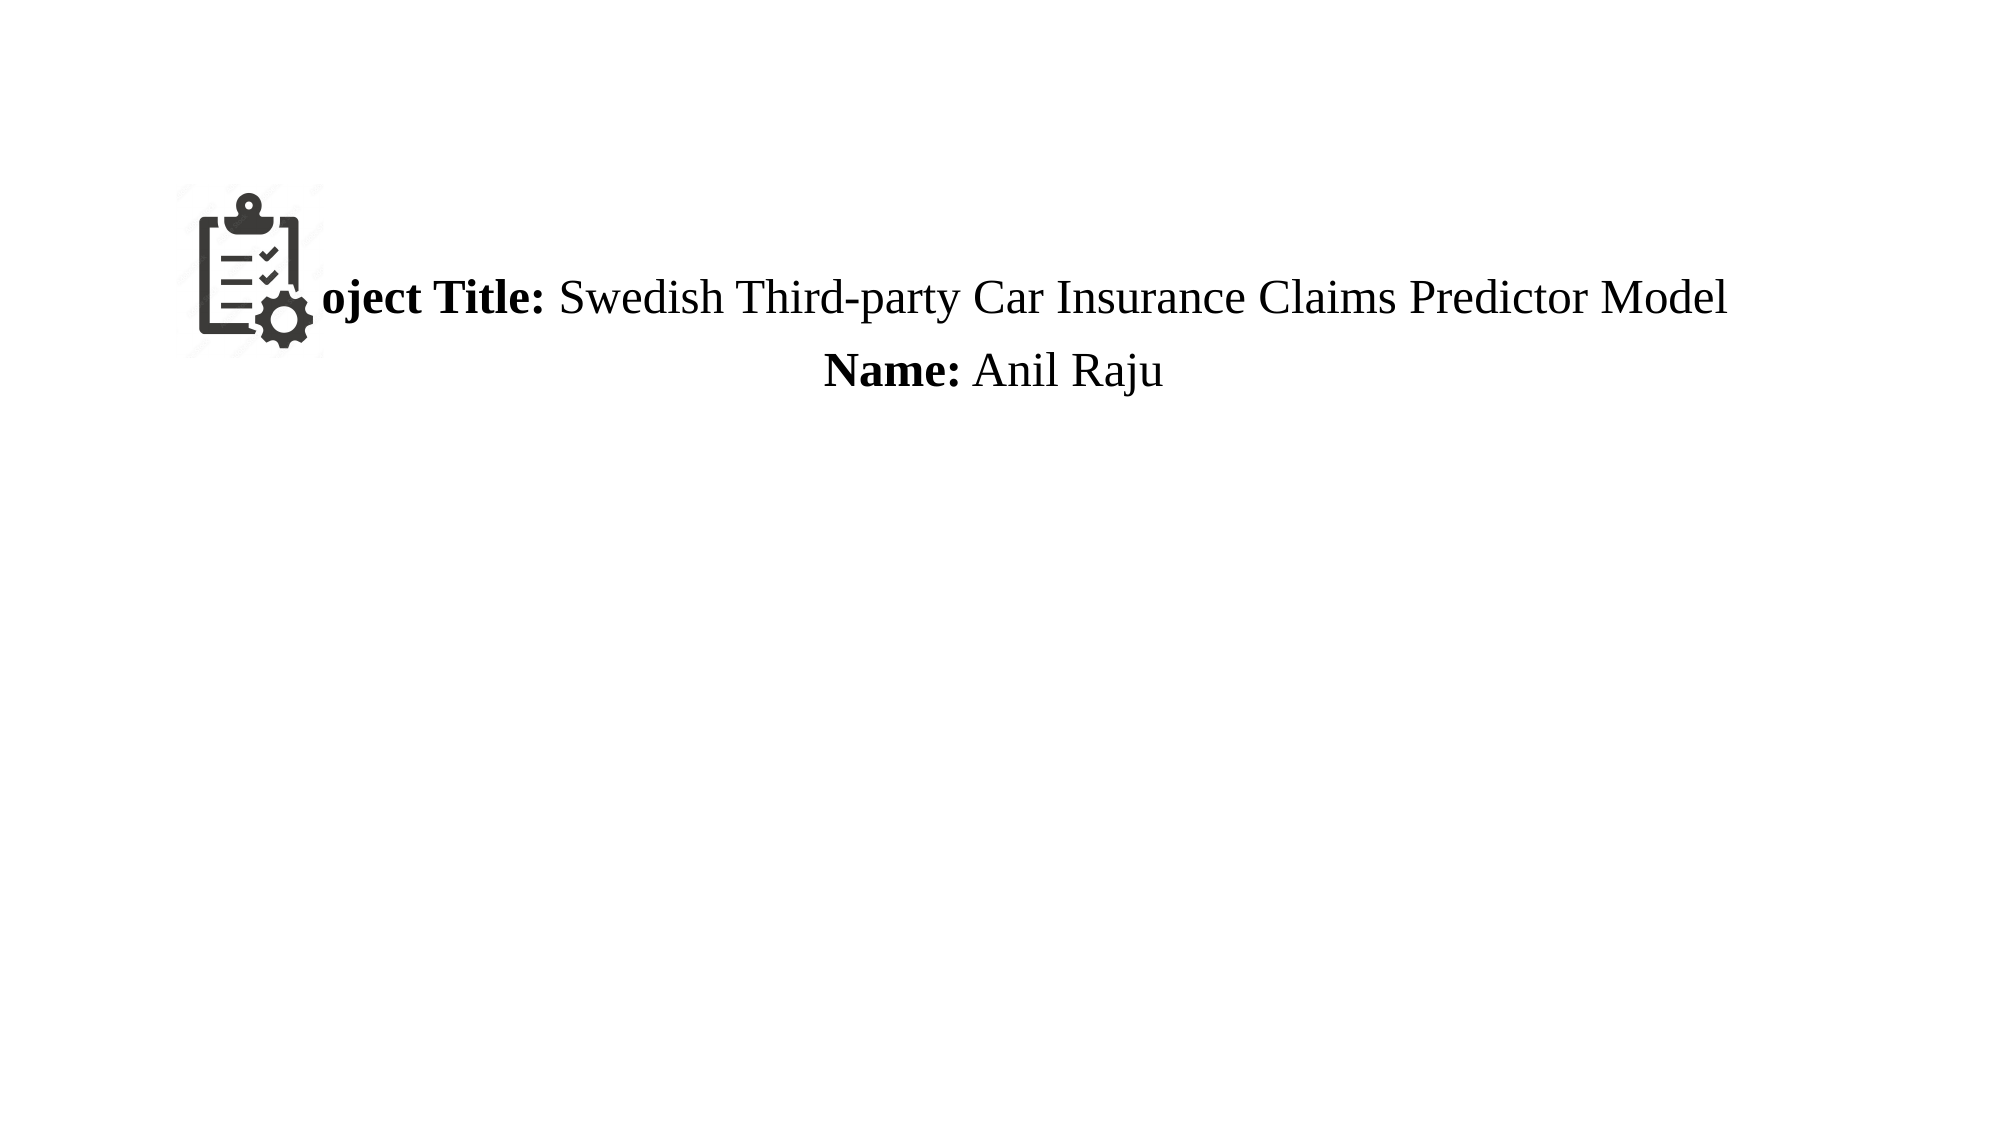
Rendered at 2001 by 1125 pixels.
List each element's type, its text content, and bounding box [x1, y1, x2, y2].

picture [176, 184, 324, 358]
subtitle Project Title: Swedish Third-party Car Insurance Claims Predictor Model Name: Anil Raju [249, 184, 1750, 456]
